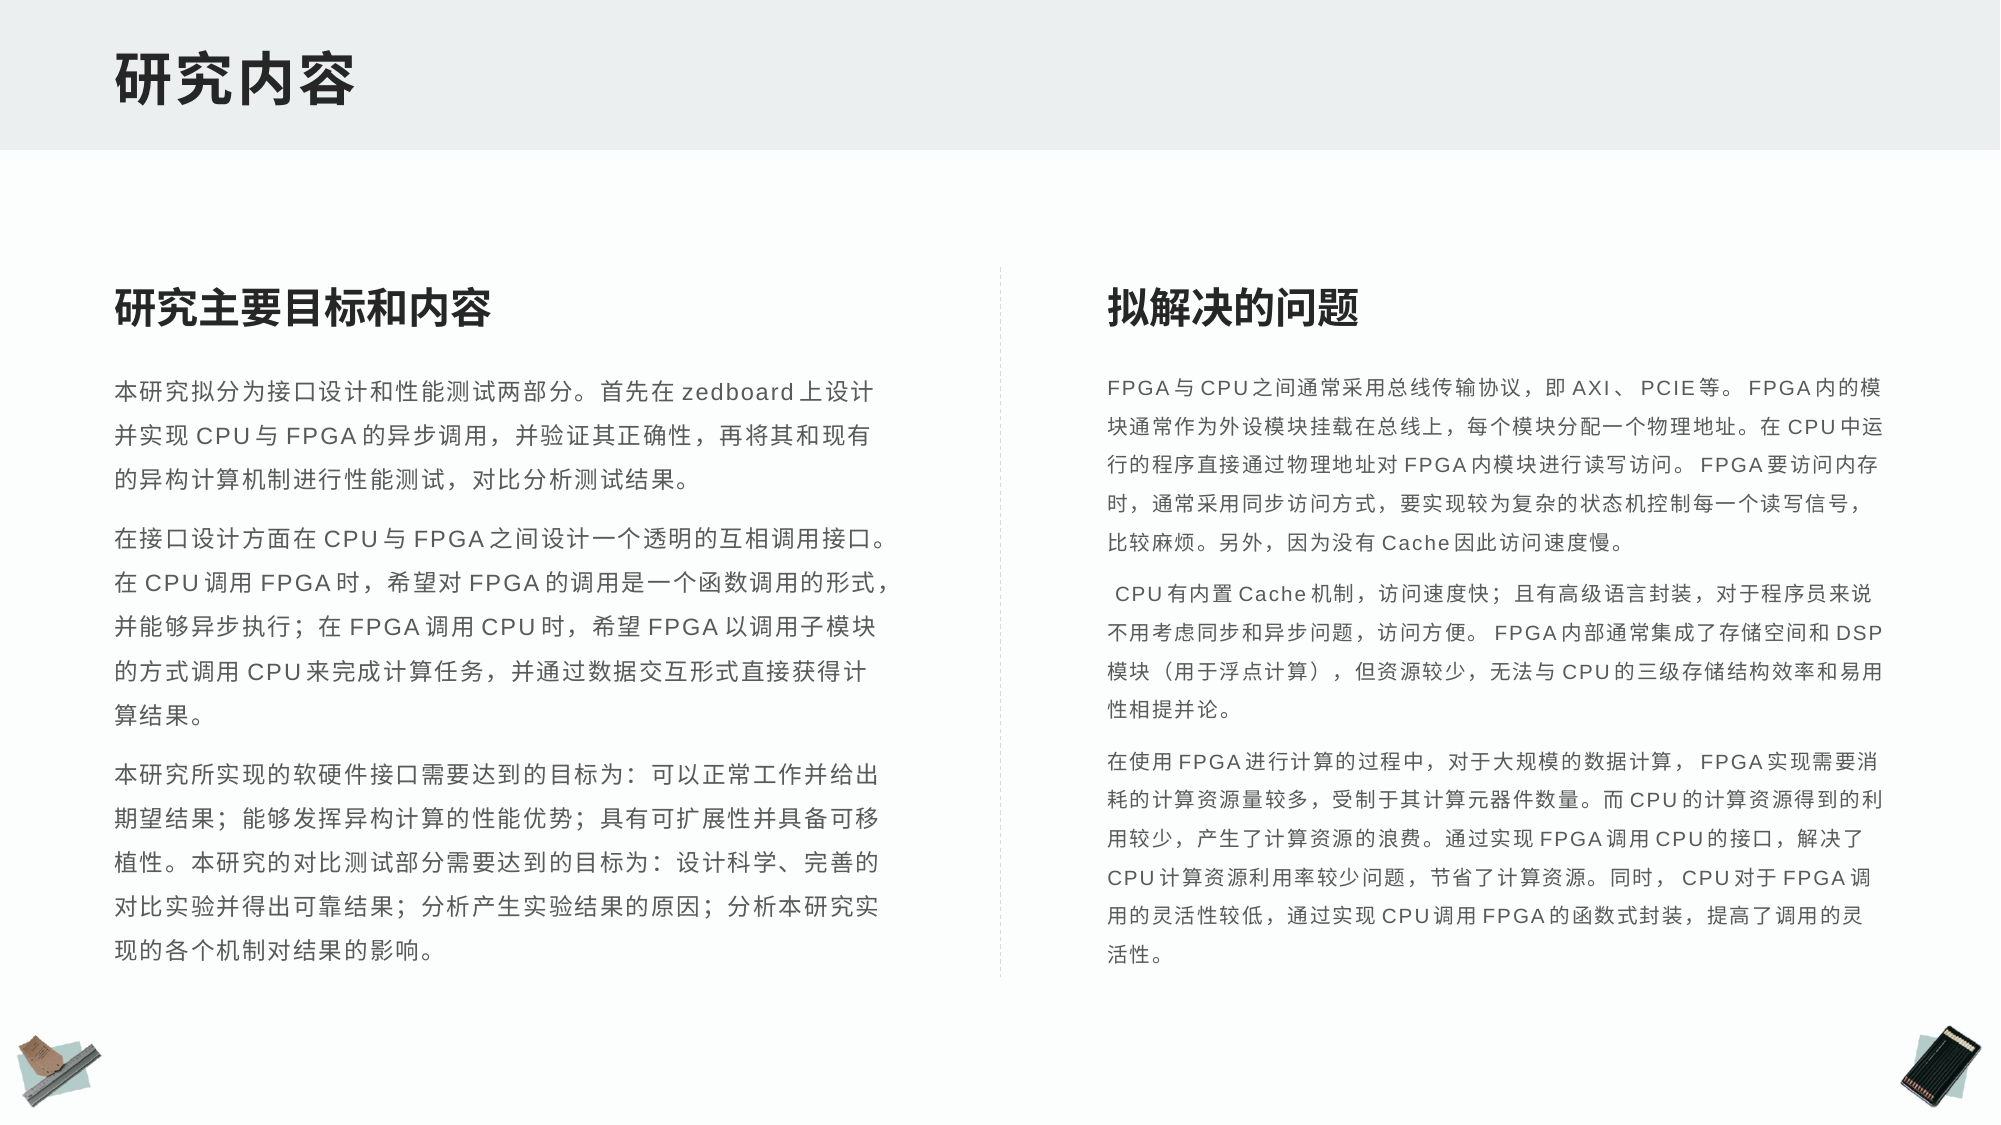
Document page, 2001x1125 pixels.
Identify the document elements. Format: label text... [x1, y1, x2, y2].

picture [1881, 1007, 2000, 1125]
text_box 研究主要目标和内容 [99, 267, 908, 343]
picture [0, 1017, 119, 1125]
text_box [0, 0, 2000, 151]
text_box 本研究拟分为接口设计和性能测试两部分。首先在zedboard上设计并实现CPU与FPGA的异步调用，并验证其正确性，再将其和现有的异构计算机制进行性能测试，对比分析测试结果。 在接口设计方面在CPU与FPGA之间设计一个透明的互相调用接口。在CPU调用FPGA时，希望对FPGA的调用是一个函数调用的形式，并能够异步执行；在FPGA调用CPU时，希望FPGA以调用子模块的方式调用CPU来完成计算任务，并通过数据交互形式直接获得计算结果。 本研究所实现的软硬件接口需要达到的目标为：可以正常工作并给出期望结果；能够发挥异构计算的性能优势；具有可扩展性并具备可移植性。本研究的对比测试部分需要达到的目标为：设计科学、完善的对比实验并得出可靠结果；分析产生实验结果的原因；分析本研究实现的各个机制对结果的影响。 [99, 355, 908, 978]
text_box 研究内容 [99, 25, 1901, 125]
text_box 拟解决的问题 [1092, 267, 1901, 343]
text_box FPGA与CPU之间通常采用总线传输协议，即AXI、PCIE等。FPGA内的模块通常作为外设模块挂载在总线上，每个模块分配一个物理地址。在CPU中运行的程序直接通过物理地址对FPGA内模块进行读写访问。FPGA要访问内存时，通常采用同步访问方式，要实现较为复杂的状态机控制每一个读写信号，比较麻烦。另外，因为没有Cache因此访问速度慢。 CPU有内置Cache机制，访问速度快；且有高级语言封装，对于程序员来说不用考虑同步和异步问题，访问方便。FPGA内部通常集成了存储空间和DSP模块（用于浮点计算），但资源较少，无法与CPU的三级存储结构效率和易用性相提并论。 在使用FPGA进行计算的过程中，对于大规模的数据计算，FPGA实现需要消耗的计算资源量较多，受制于其计算元器件数量。而CPU的计算资源得到的利用较少，产生了计算资源的浪费。通过实现FPGA调用CPU的接口，解决了CPU计算资源利用率较少问题，节省了计算资源。同时，CPU对于FPGA调用的灵活性较低，通过实现CPU调用FPGA的函数式封装，提高了调用的灵活性。 [1092, 355, 1901, 978]
